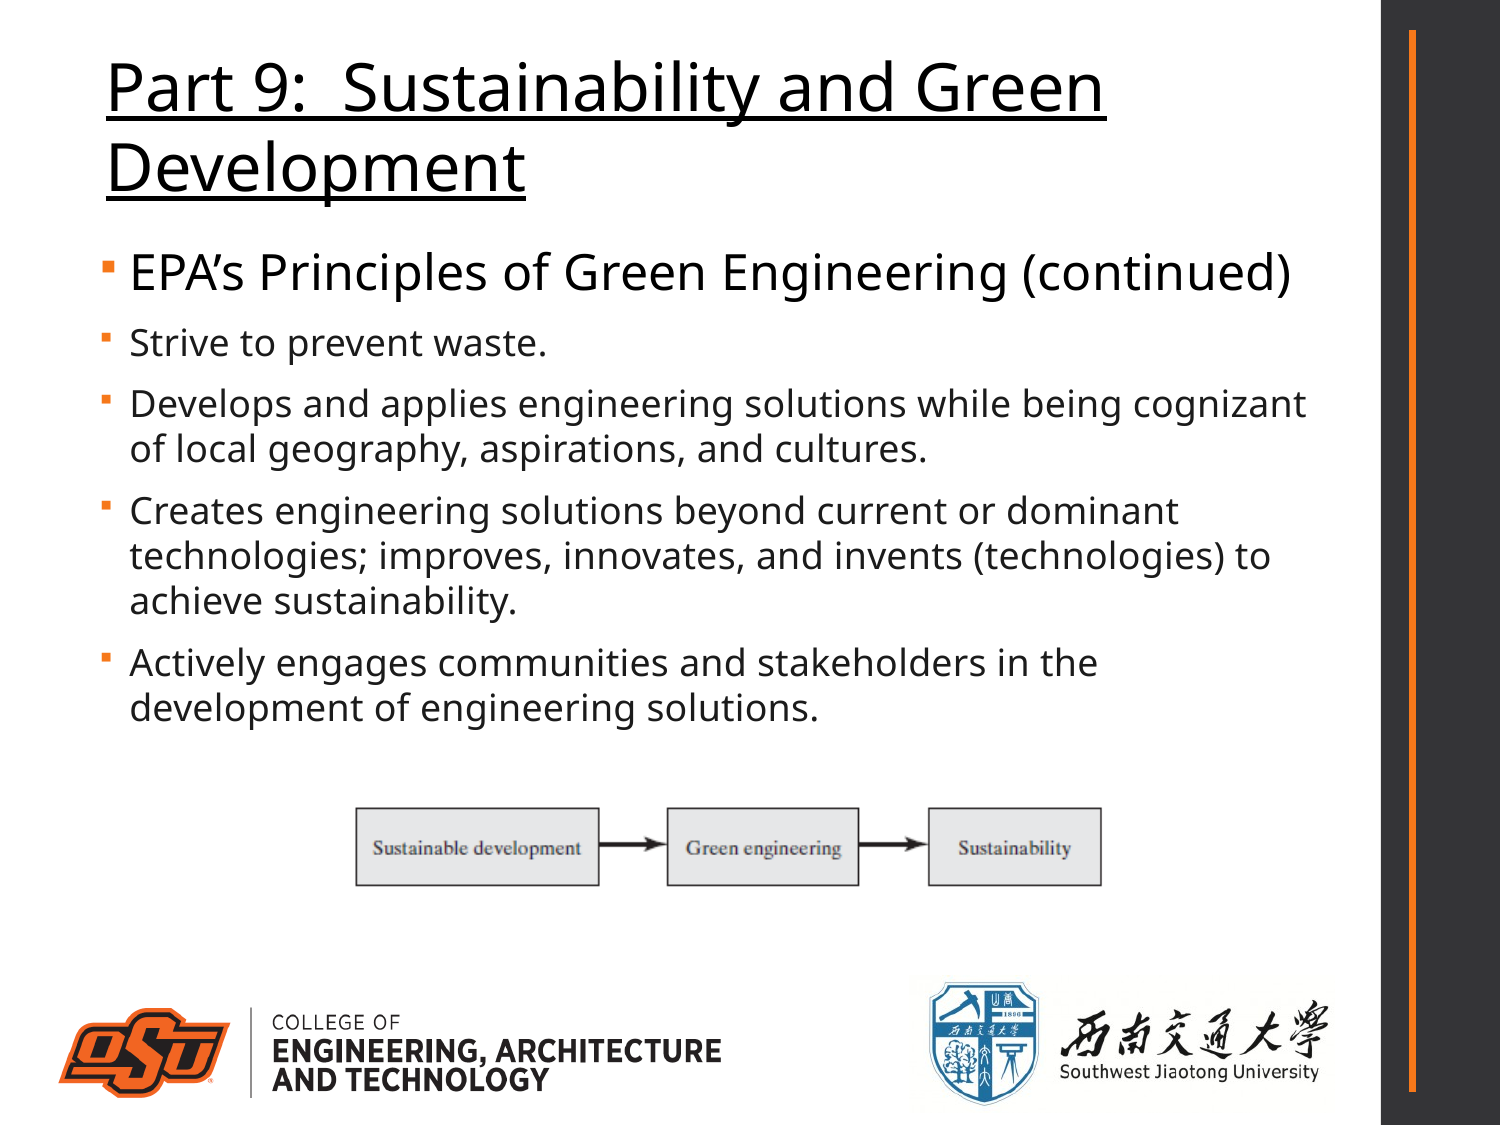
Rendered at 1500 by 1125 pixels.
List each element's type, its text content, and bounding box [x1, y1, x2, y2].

picture [909, 974, 1335, 1113]
text_box Part 9: Sustainability and Green Development [90, 37, 1370, 345]
list EPA’s Principles of Green Engineering (continued) Strive to prevent waste. Develops and applies engineering solutions while being cognizant of local geography, aspirations, and cultures. Creates engineering solutions beyond current or dominant technologies; improves, innovates, and invents (technologies) to achieve sustainability. Actively engages communities and stakeholders in the development of engineering solutions. [84, 237, 1335, 950]
picture [49, 1000, 726, 1117]
picture [347, 800, 1113, 900]
